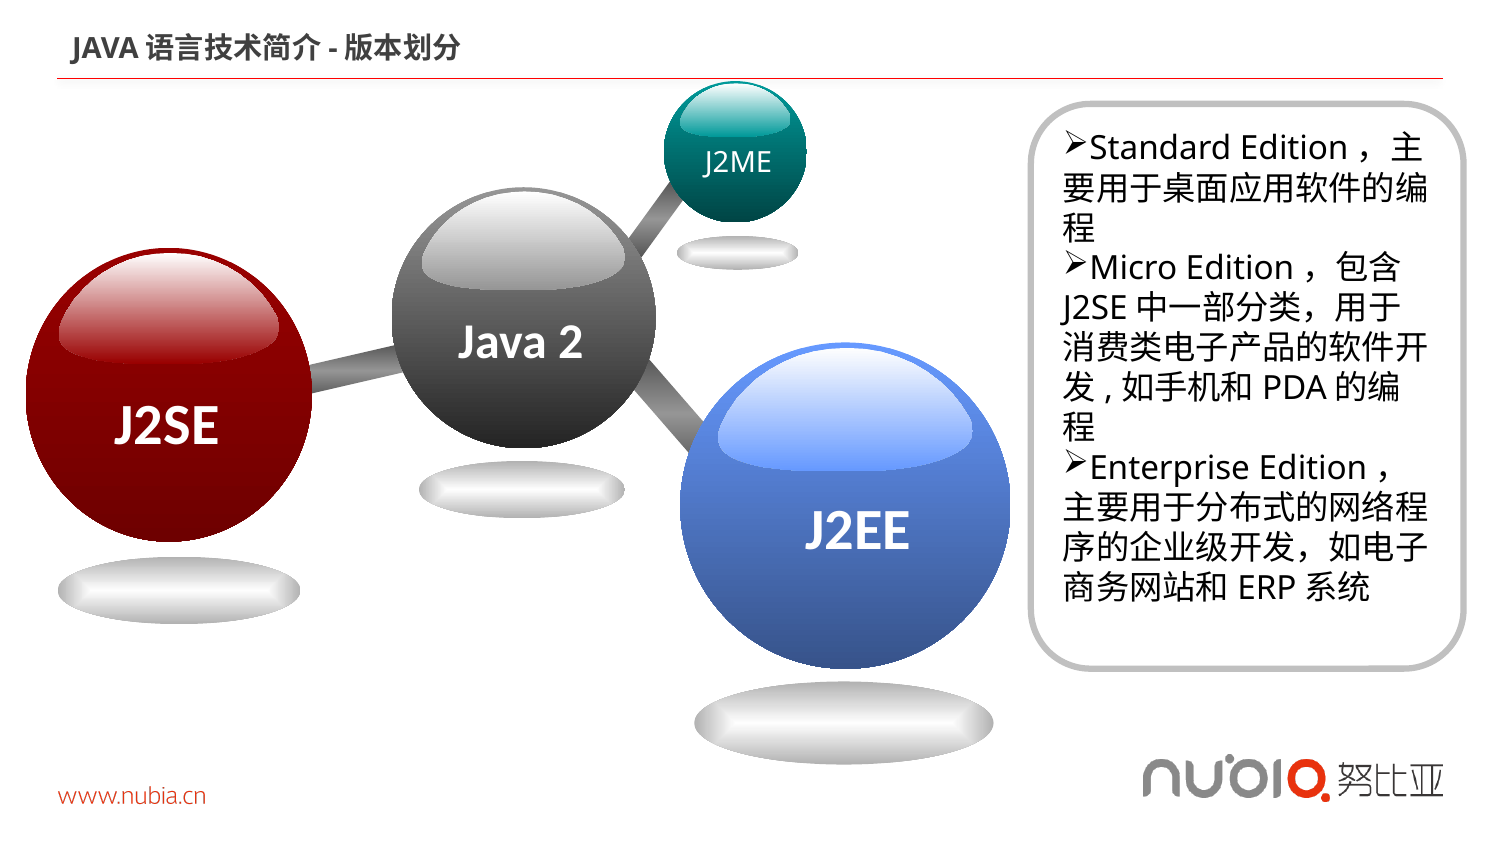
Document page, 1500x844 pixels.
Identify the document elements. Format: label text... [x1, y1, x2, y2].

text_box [663, 80, 808, 223]
picture [1142, 754, 1444, 802]
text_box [680, 342, 1011, 669]
text_box [57, 556, 301, 625]
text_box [25, 247, 312, 542]
picture [56, 783, 206, 809]
text_box [418, 460, 626, 519]
text_box Standard Edition，主要用于桌面应用软件的编程 Micro Edition，包含J2SE中一部分类，用于消费类电子产品的软件开发,如手机和PDA的编程 Enterprise Edition，主要用于分布式的网络程序的企业级开发，如电子商务网站和ERP系统 [1030, 103, 1464, 669]
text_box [391, 170, 667, 449]
text_box [694, 681, 994, 765]
text_box [676, 235, 799, 270]
text_box [317, 347, 386, 393]
text_box JAVA语言技术简介-版本划分 [57, 24, 714, 69]
